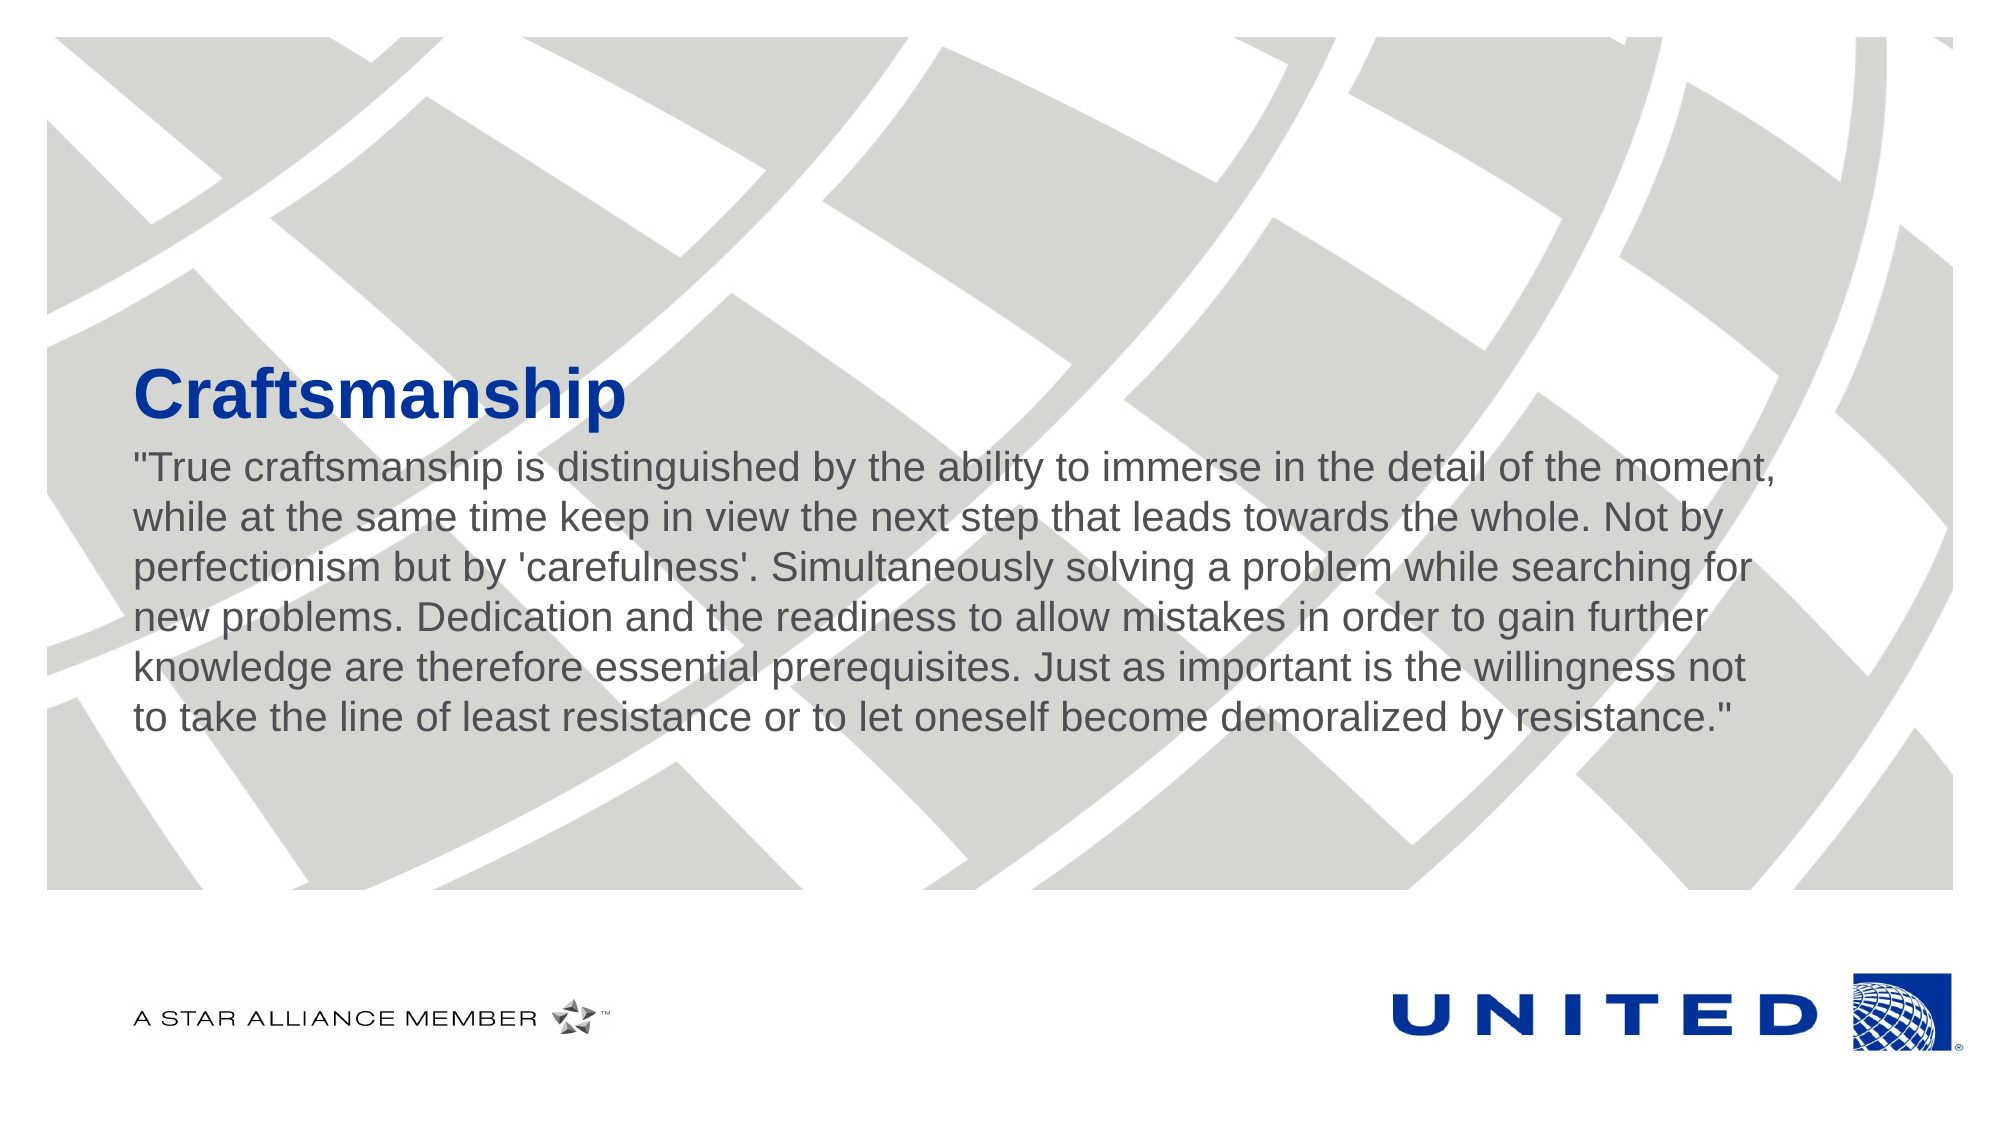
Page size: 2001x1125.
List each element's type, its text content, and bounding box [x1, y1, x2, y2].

subtitle "True craftsmanship is distinguished by the ability to immerse in the detail of the moment, while at the same time keep in view the next step that leads towards the whole. Not by perfectionism but by 'carefulness'. Simultaneously solving a problem while searching for new problems. Dedication and the readiness to allow mistakes in order to gain further knowledge are therefore essential prerequisites. Just as important is the willingness not to take the line of least resistance or to let oneself become demoralized by resistance." [133, 440, 1793, 728]
picture [133, 999, 610, 1034]
picture [47, 37, 1953, 890]
title Craftsmanship [132, 332, 1794, 433]
picture [1385, 967, 1971, 1057]
